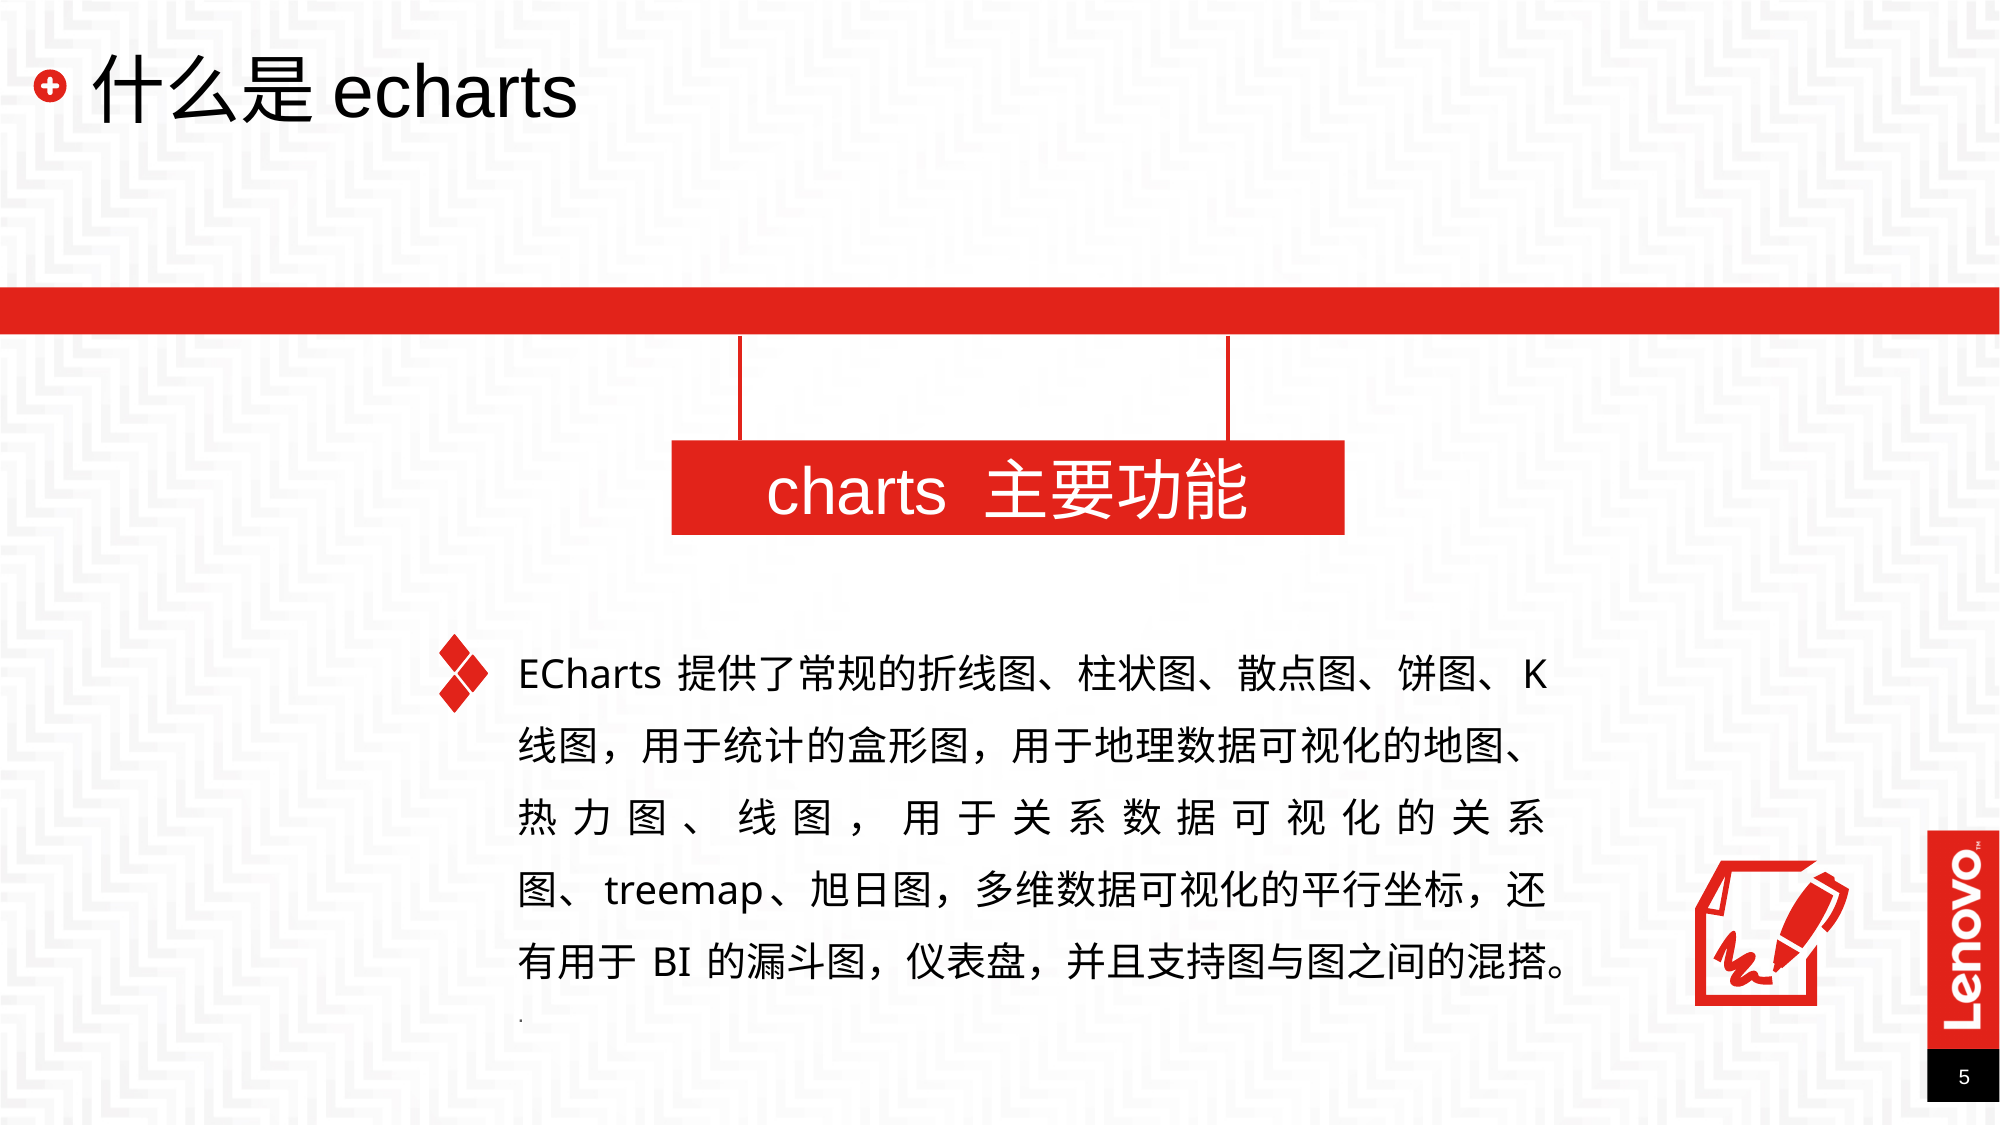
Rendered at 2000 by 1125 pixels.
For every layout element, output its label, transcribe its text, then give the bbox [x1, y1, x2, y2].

text_box charts 主要功能 [671, 440, 1345, 535]
text_box [1695, 860, 1818, 1006]
picture [0, 336, 2000, 1125]
text_box [1813, 871, 1850, 933]
text_box [1779, 882, 1834, 949]
title 什么是echarts [90, 45, 1907, 131]
picture [742, 336, 1226, 440]
picture [1928, 831, 2000, 1049]
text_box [439, 617, 1563, 1070]
picture [0, 0, 2000, 285]
text_box [0, 285, 2000, 336]
